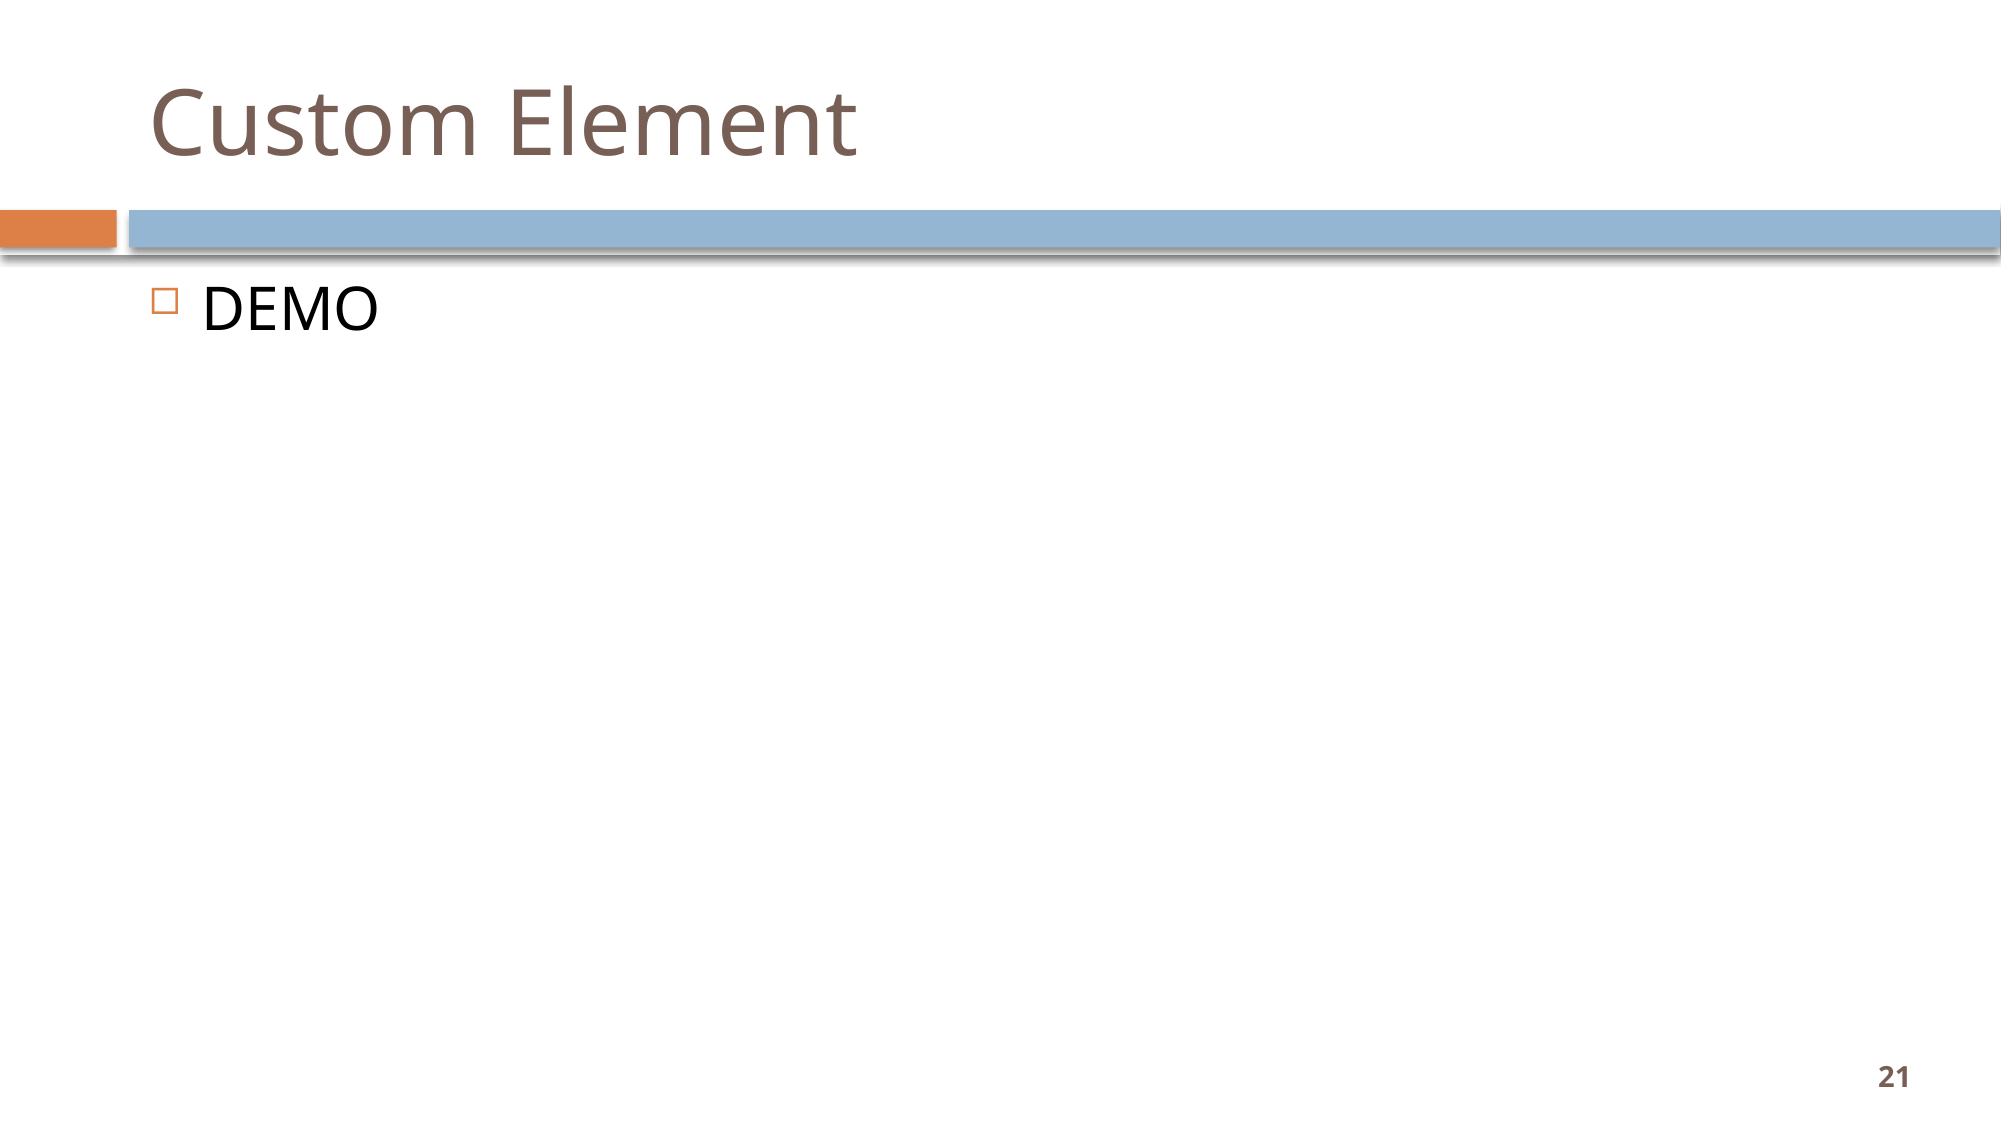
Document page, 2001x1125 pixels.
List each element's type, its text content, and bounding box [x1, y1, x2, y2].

title Custom Element [133, 37, 1918, 200]
list DEMO [133, 262, 1918, 1000]
